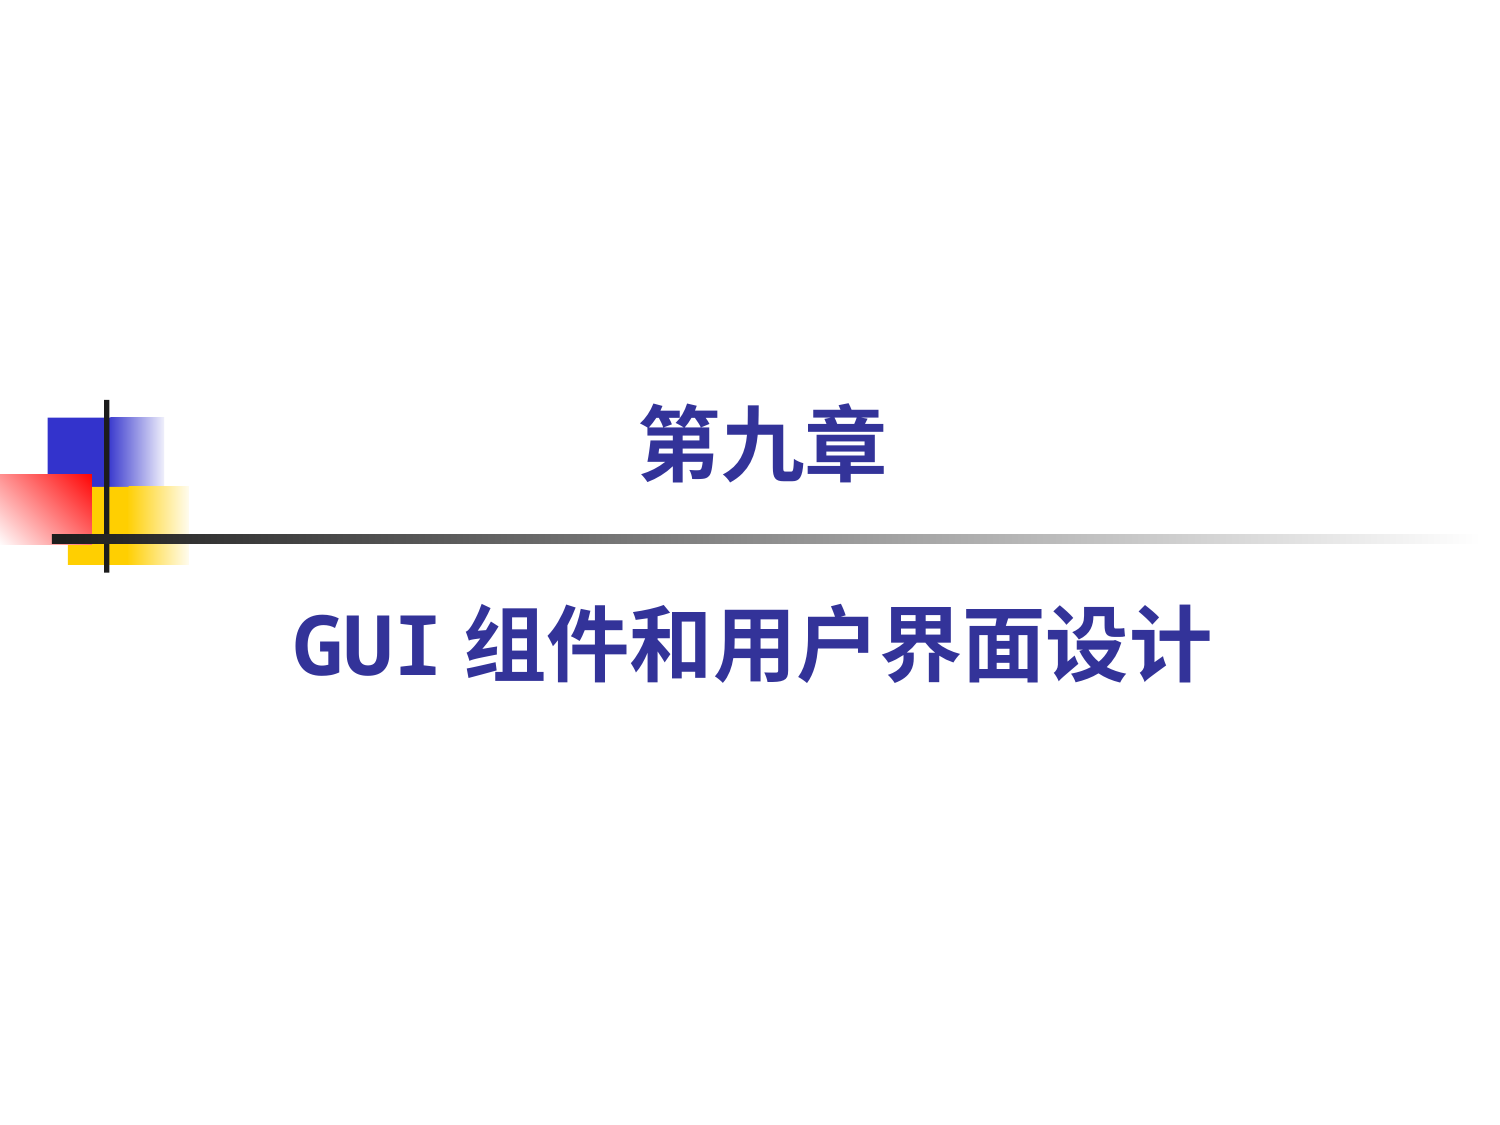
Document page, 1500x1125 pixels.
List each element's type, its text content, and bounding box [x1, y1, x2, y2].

title 第九章 GUI组件和用户界面设计 [124, 374, 1401, 701]
